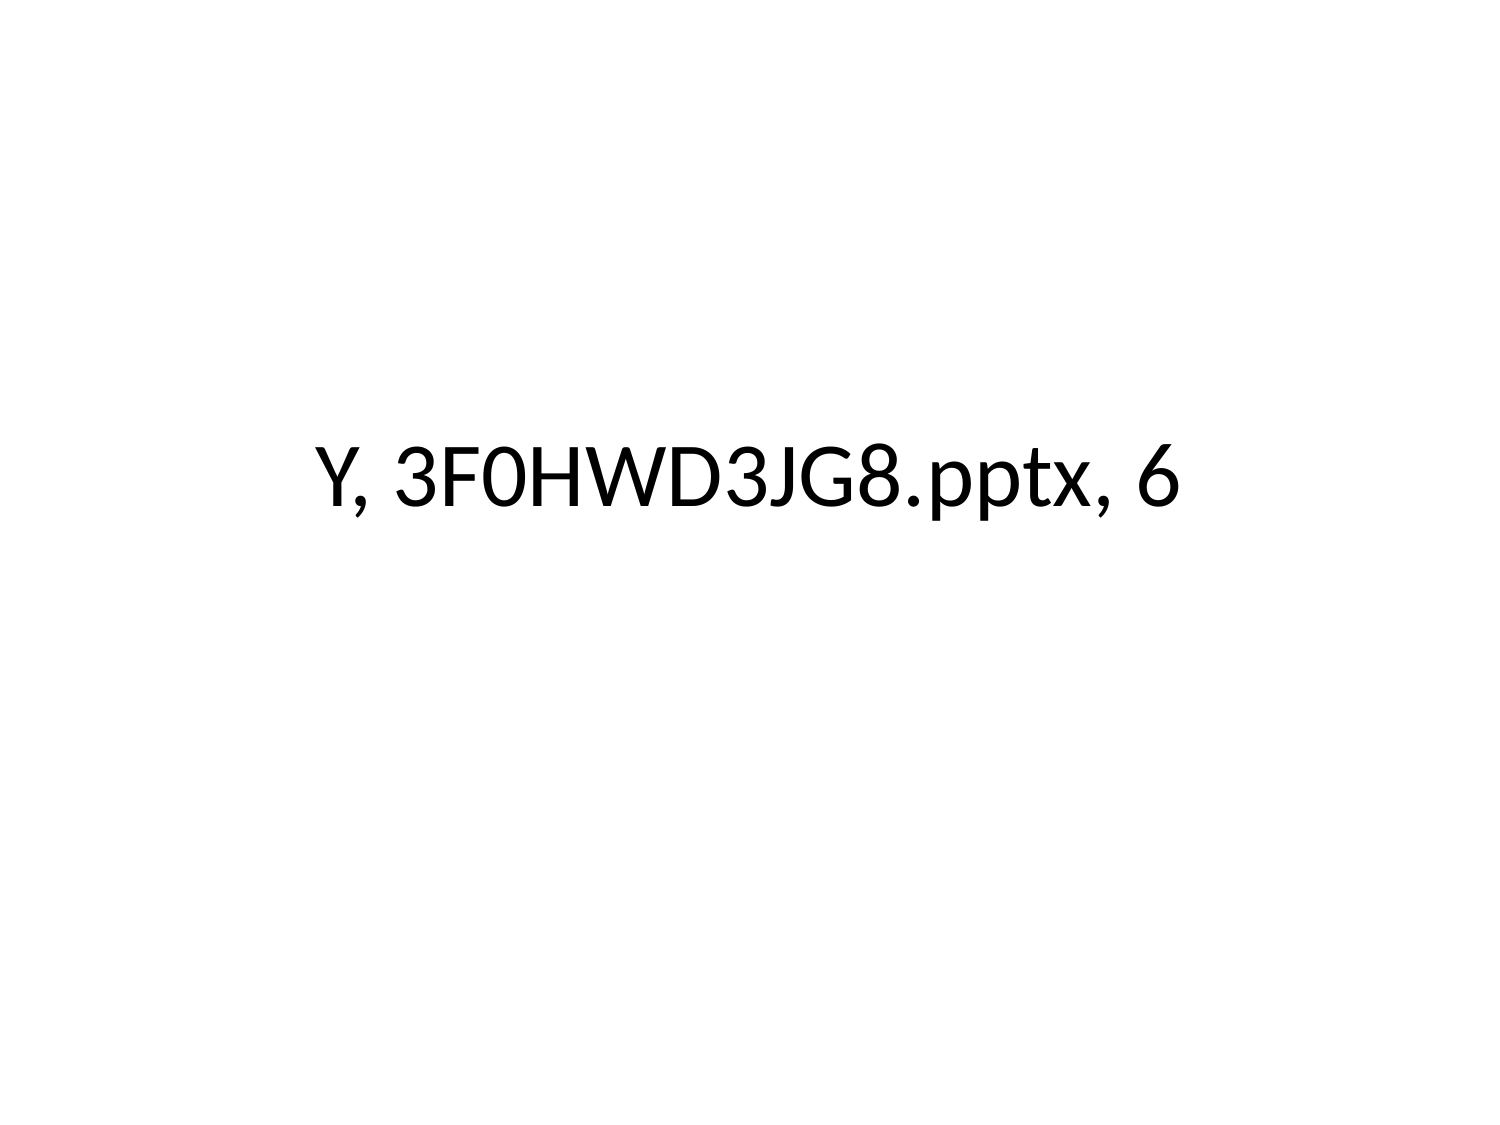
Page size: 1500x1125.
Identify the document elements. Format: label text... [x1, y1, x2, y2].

title Y, 3F0HWD3JG8.pptx, 6 [112, 349, 1388, 591]
